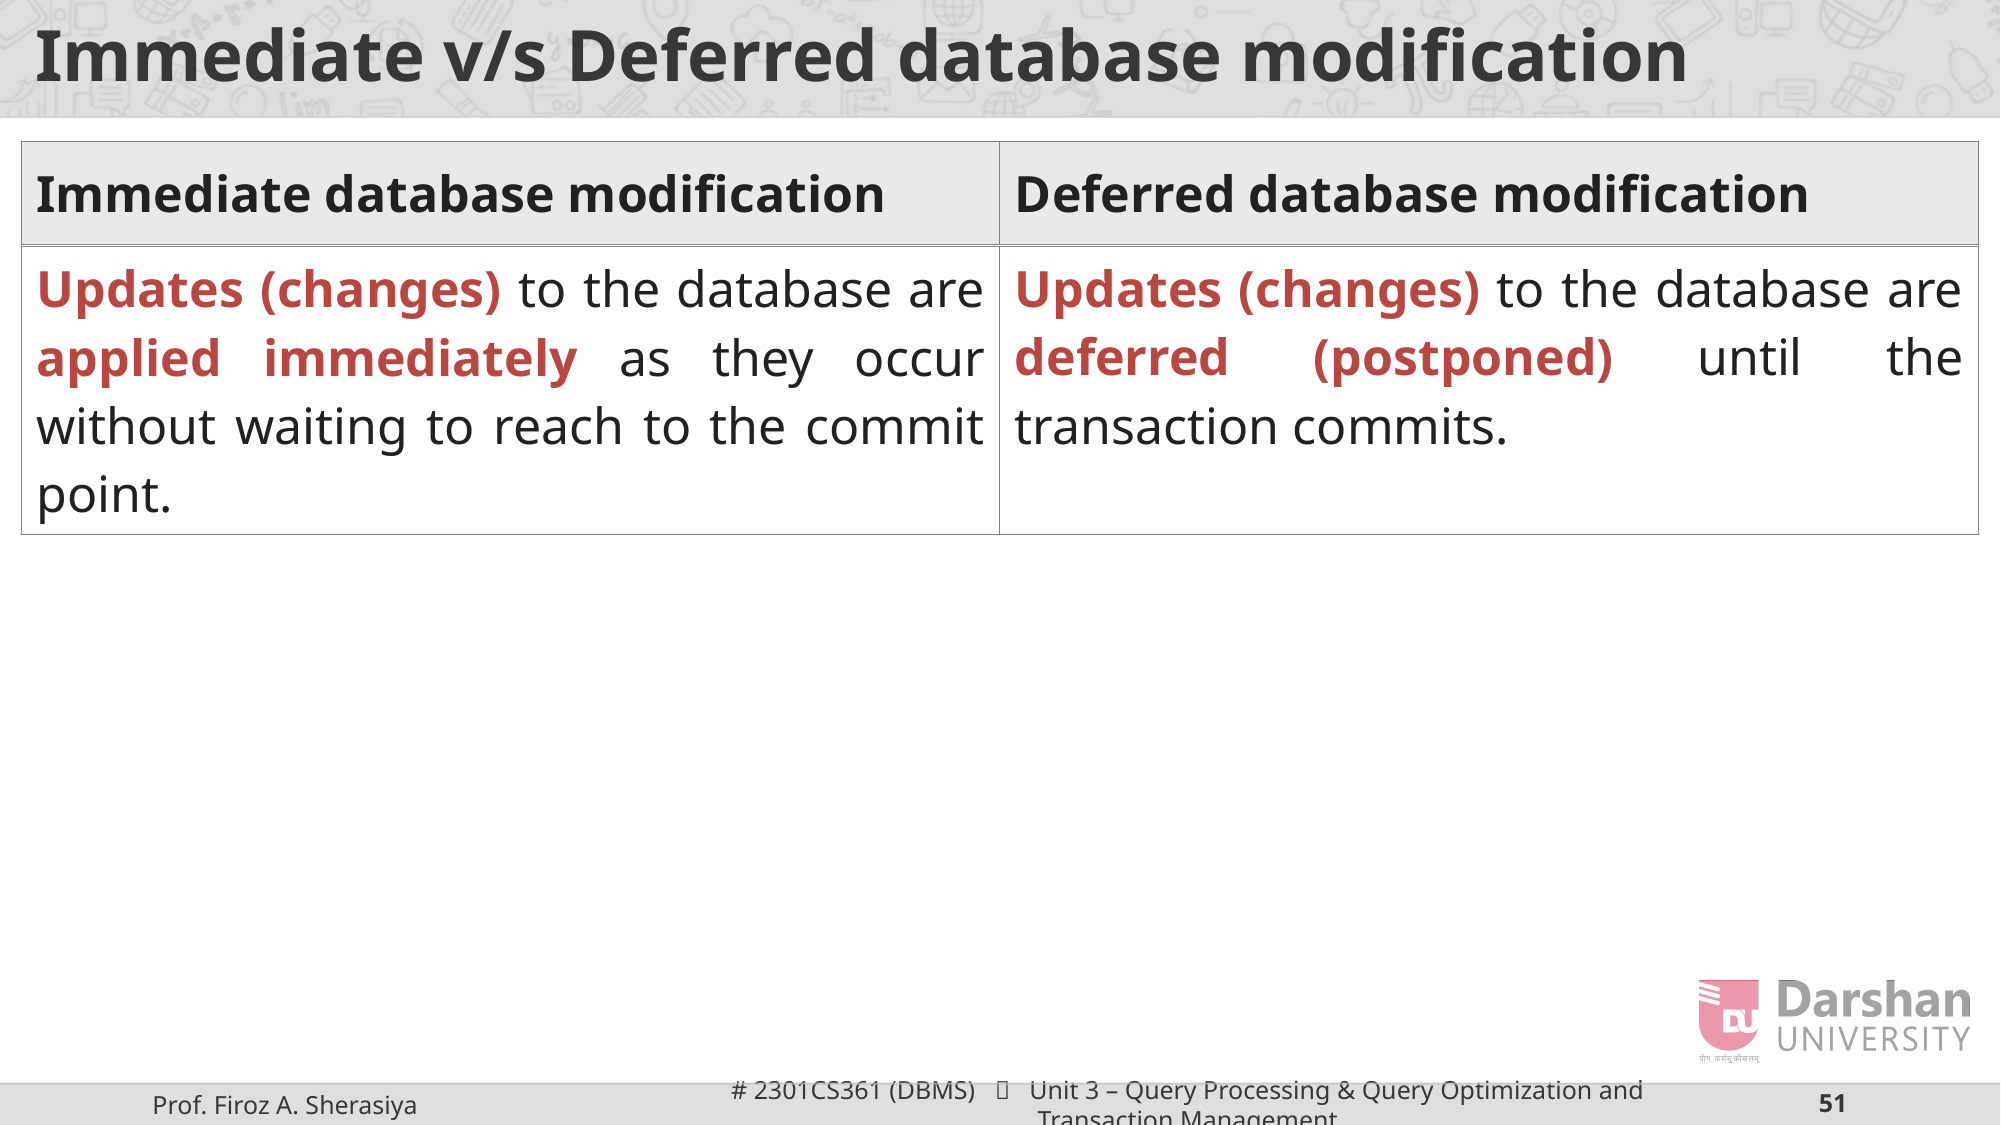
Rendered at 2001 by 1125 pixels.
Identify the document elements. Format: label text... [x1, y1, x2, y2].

title Immediate v/s Deferred database modification [0, 0, 2000, 117]
table_header Updates (changes) to the database are applied immediately as they occur without waiting to reach to the commit point. [22, 247, 999, 534]
table_cell T4 [1699, 980, 1970, 1063]
table_header Deferred database modification [1000, 142, 1978, 244]
table_header Immediate database modification [22, 142, 999, 244]
table_header Updates (changes) to the database are deferred (postponed) until the transaction commits. [1000, 247, 1978, 534]
